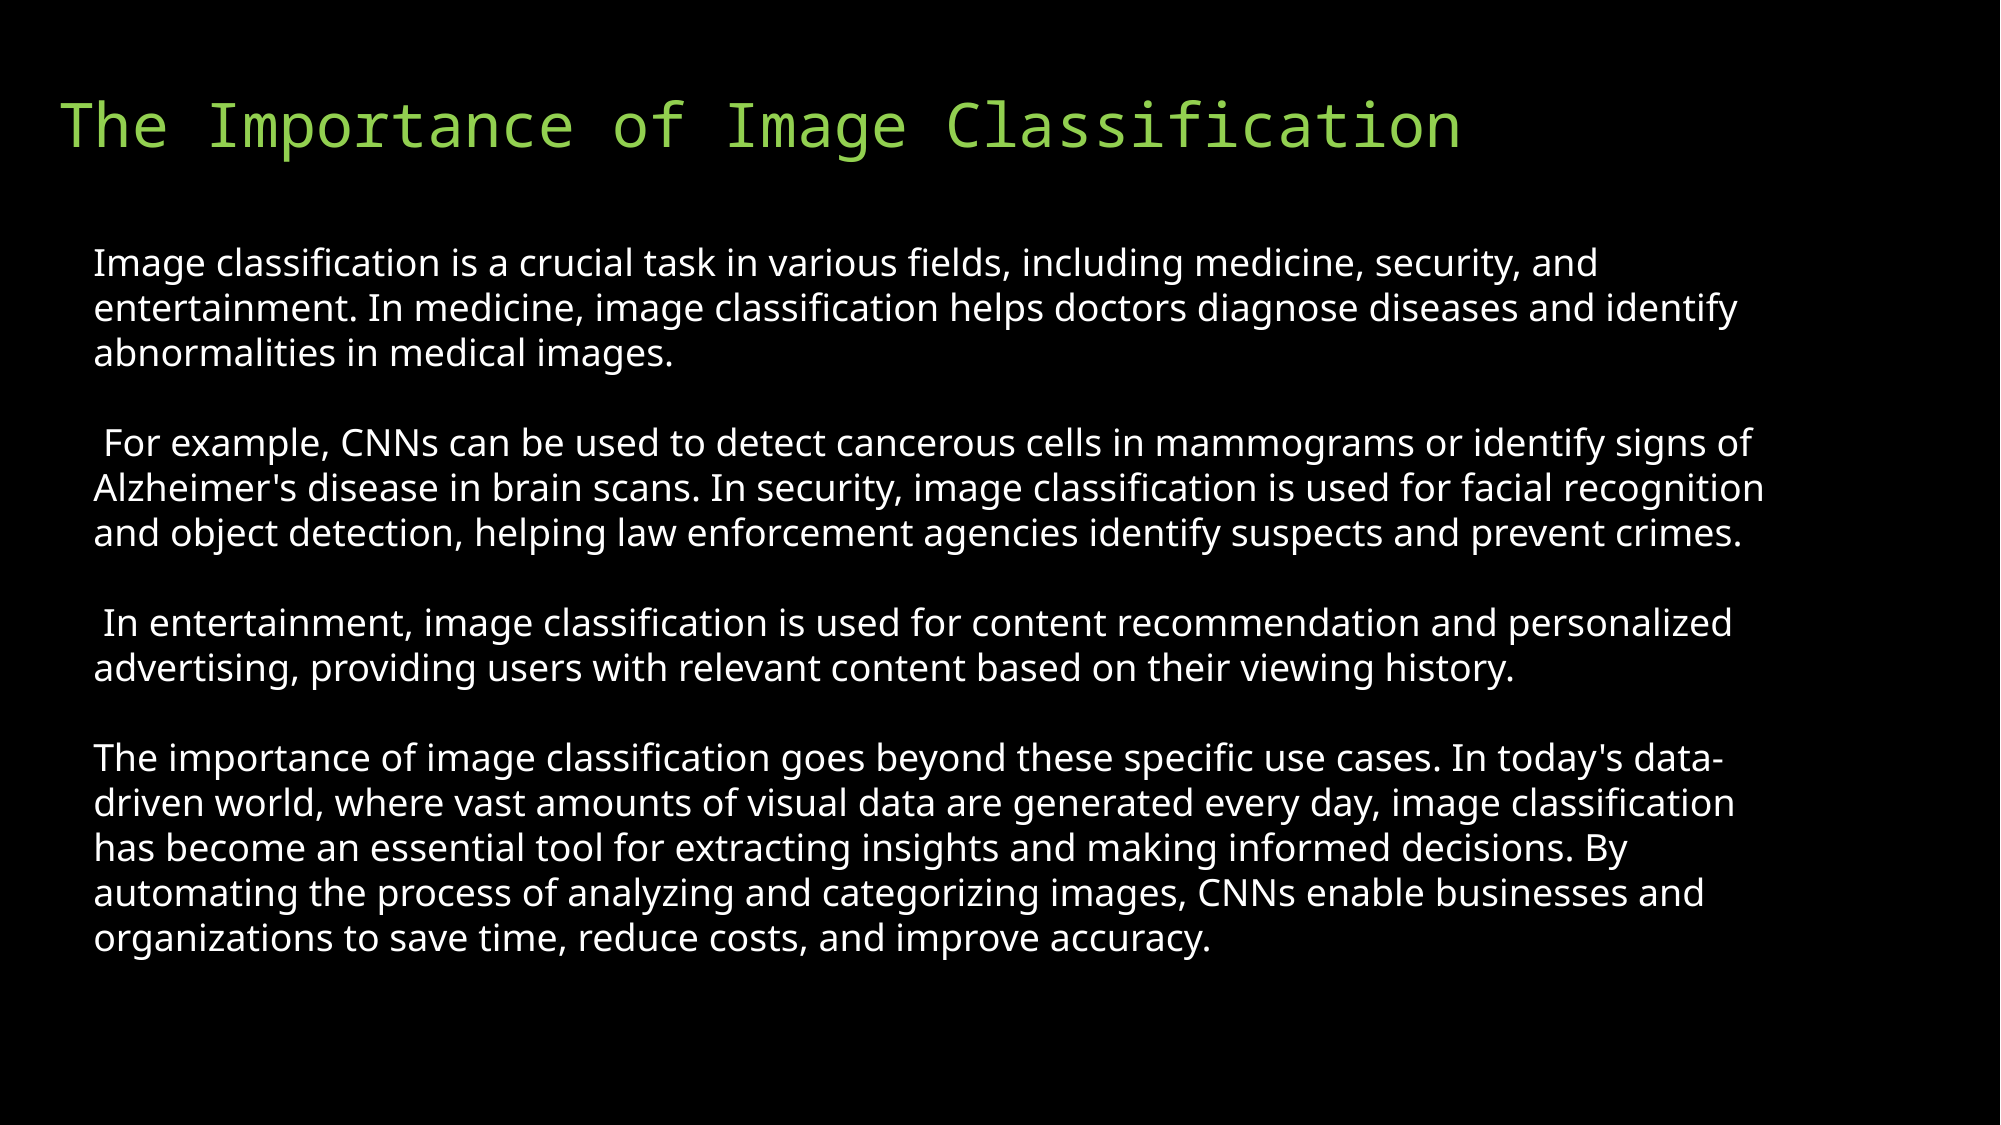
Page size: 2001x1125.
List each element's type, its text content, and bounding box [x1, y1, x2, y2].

text_box Image classification is a crucial task in various fields, including medicine, security, and entertainment. In medicine, image classification helps doctors diagnose diseases and identify abnormalities in medical images. For example, CNNs can be used to detect cancerous cells in mammograms or identify signs of Alzheimer's disease in brain scans. In security, image classification is used for facial recognition and object detection, helping law enforcement agencies identify suspects and prevent crimes. In entertainment, image classification is used for content recommendation and personalized advertising, providing users with relevant content based on their viewing history. The importance of image classification goes beyond these specific use cases. In today's data-driven world, where vast amounts of visual data are generated every day, image classification has become an essential tool for extracting insights and making informed decisions. By automating the process of analyzing and categorizing images, CNNs enable businesses and organizations to save time, reduce costs, and improve accuracy. [78, 231, 1804, 967]
title The Importance of Image Classification [43, 54, 1544, 243]
